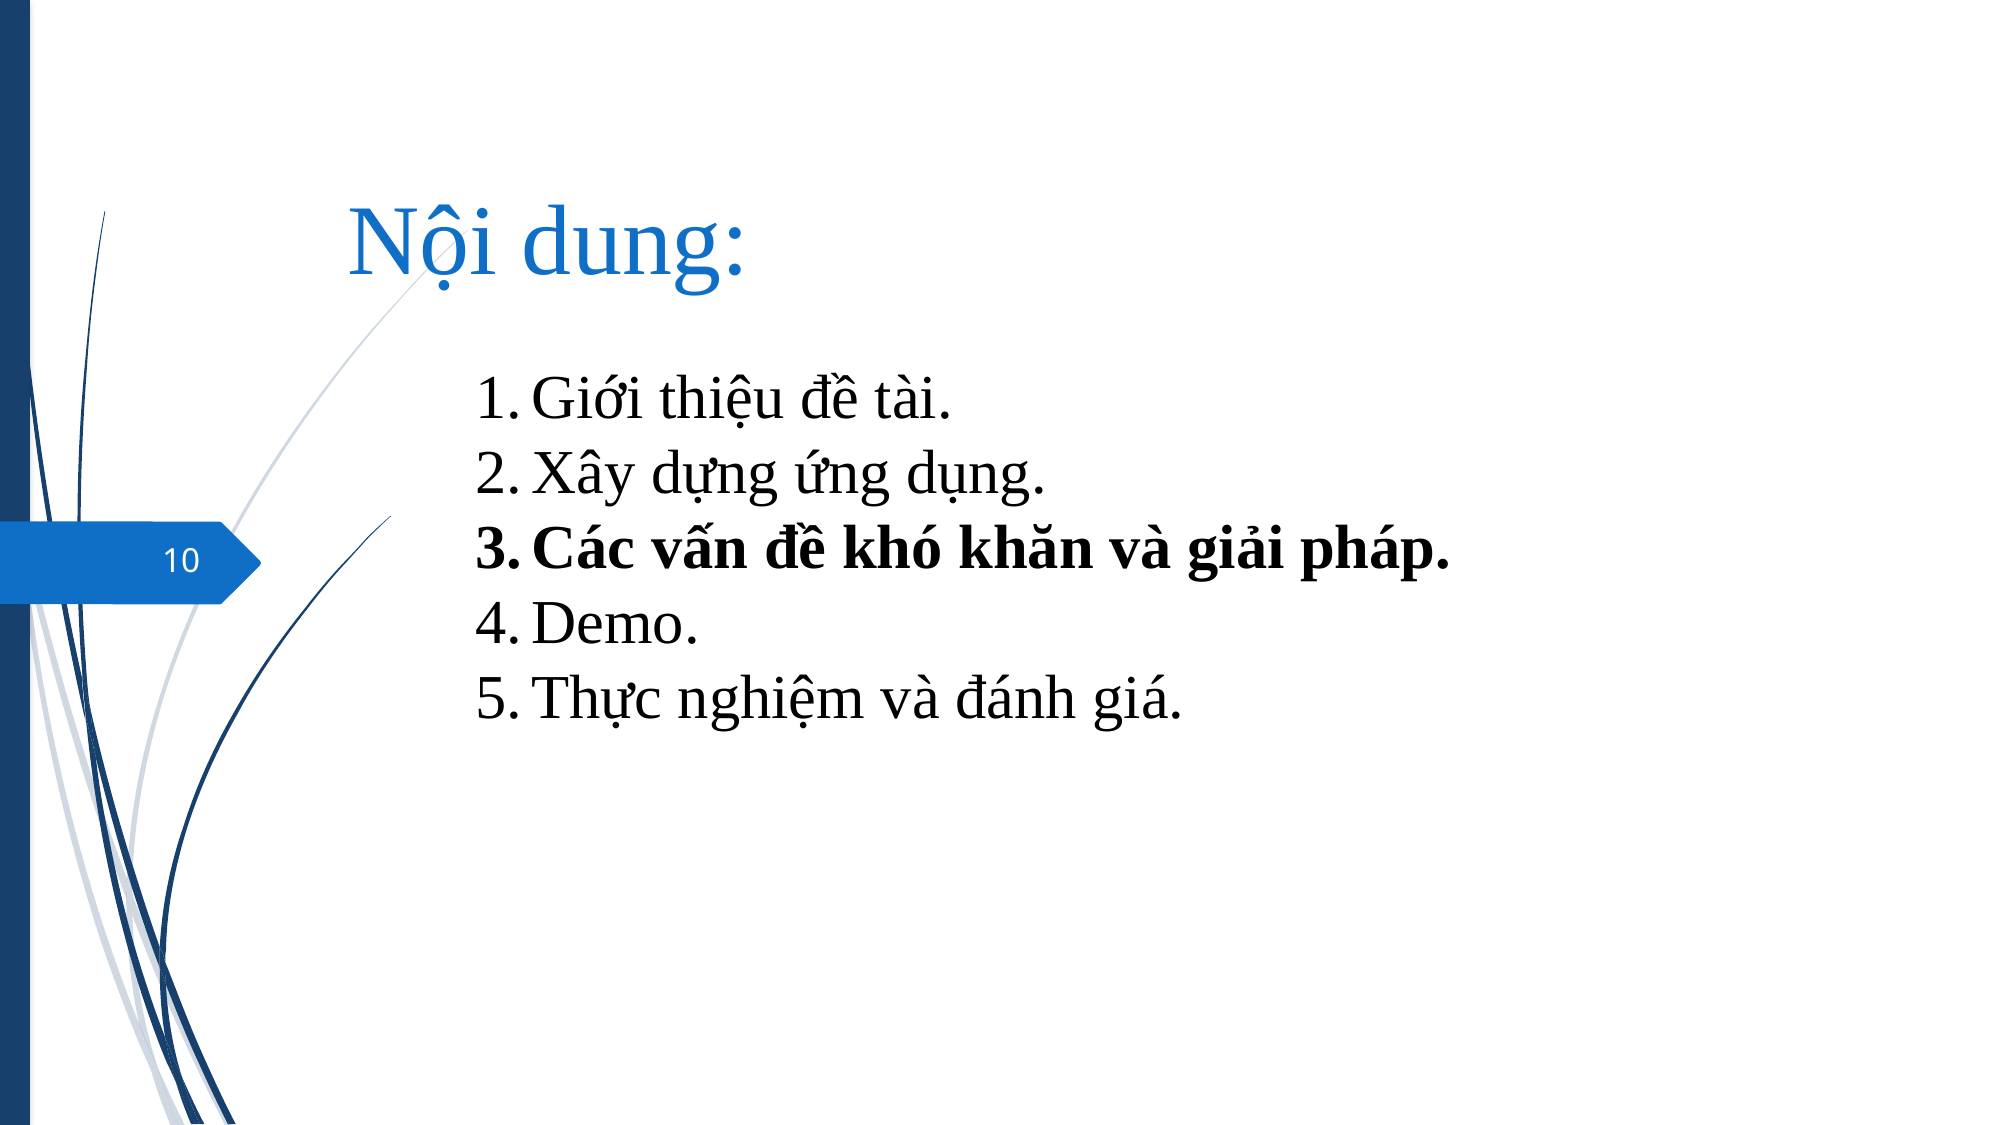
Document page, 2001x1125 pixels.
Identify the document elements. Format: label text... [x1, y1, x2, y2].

text_box Giới thiệu đề tài. Xây dựng ứng dụng. Các vấn đề khó khăn và giải pháp. Demo. Thực nghiệm và đánh giá. [460, 349, 1780, 739]
slide_number 10 [87, 532, 216, 592]
text_box Nội dung: [332, 167, 821, 347]
